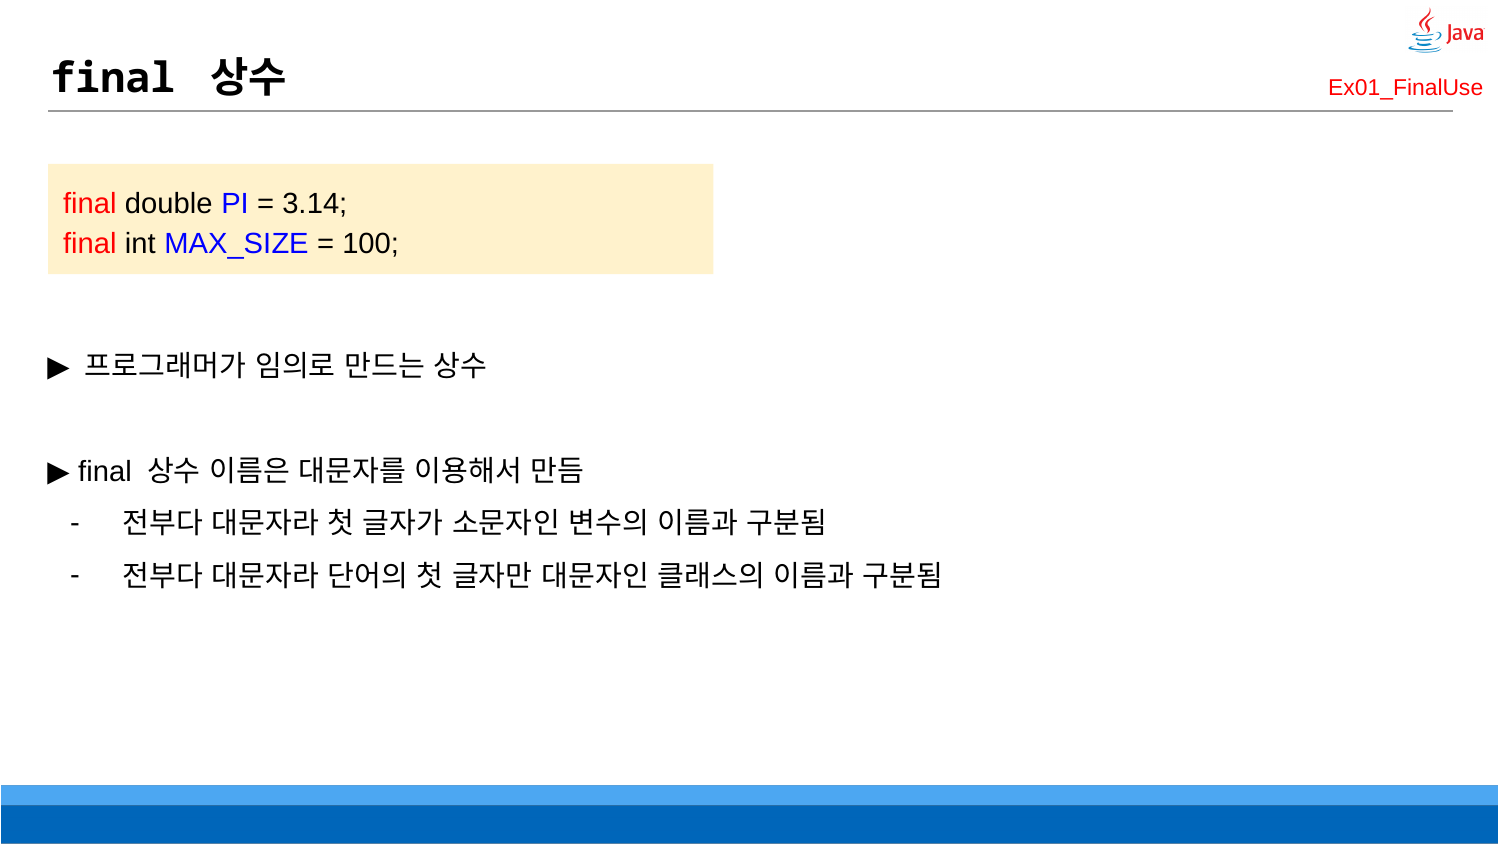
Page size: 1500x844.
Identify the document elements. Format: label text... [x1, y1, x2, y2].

picture [0, 785, 1500, 844]
title final 상수 [35, 35, 1269, 117]
text_box final double PI = 3.14; final int MAX_SIZE = 100; [48, 163, 714, 275]
picture [1405, 6, 1488, 52]
text_box ▶ 프로그래머가 임의로 만드는 상수 ▶ final 상수 이름은 대문자를 이용해서 만듬 전부다 대문자라 첫 글자가 소문자인 변수의 이름과 구분됨 전부다 대문자라 단어의 첫 글자만 대문자인 클래스의 이름과 구분됨 [32, 314, 1416, 760]
text_box Ex01_FinalUse [1006, 52, 1499, 115]
